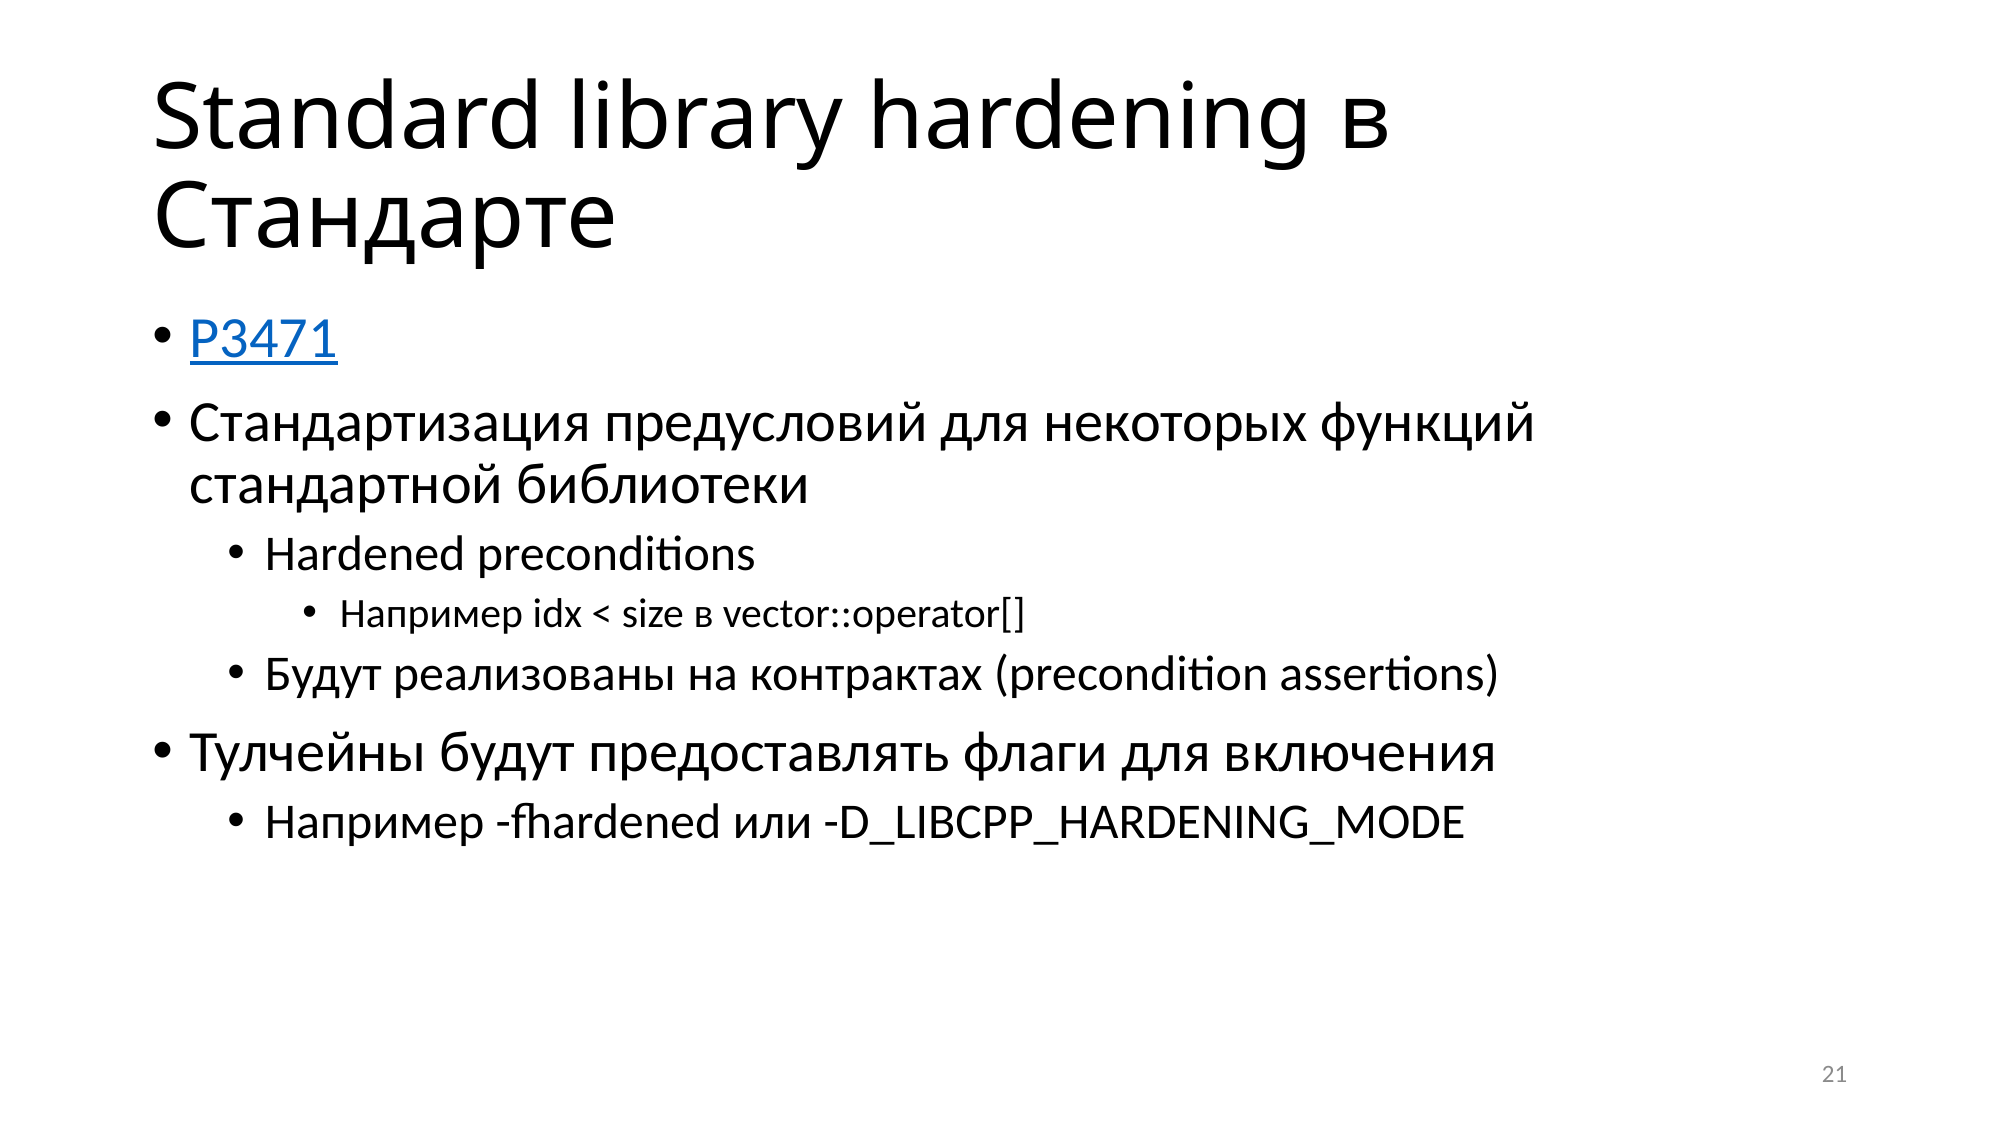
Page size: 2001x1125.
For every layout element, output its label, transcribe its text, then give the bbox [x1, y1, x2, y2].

title Standard library hardening в Стандарте [137, 59, 1863, 278]
slide_number 21 [1412, 1042, 1863, 1103]
list P3471 Стандартизация предусловий для некоторых функций стандартной библиотеки Hardened preconditions Например idx < size в vector::operator[] Будут реализованы на контрактах (precondition assertions) Тулчейны будут предоставлять флаги для включения Например -fhardened или -D_LIBCPP_HARDENING_MODE [137, 299, 1863, 1014]
